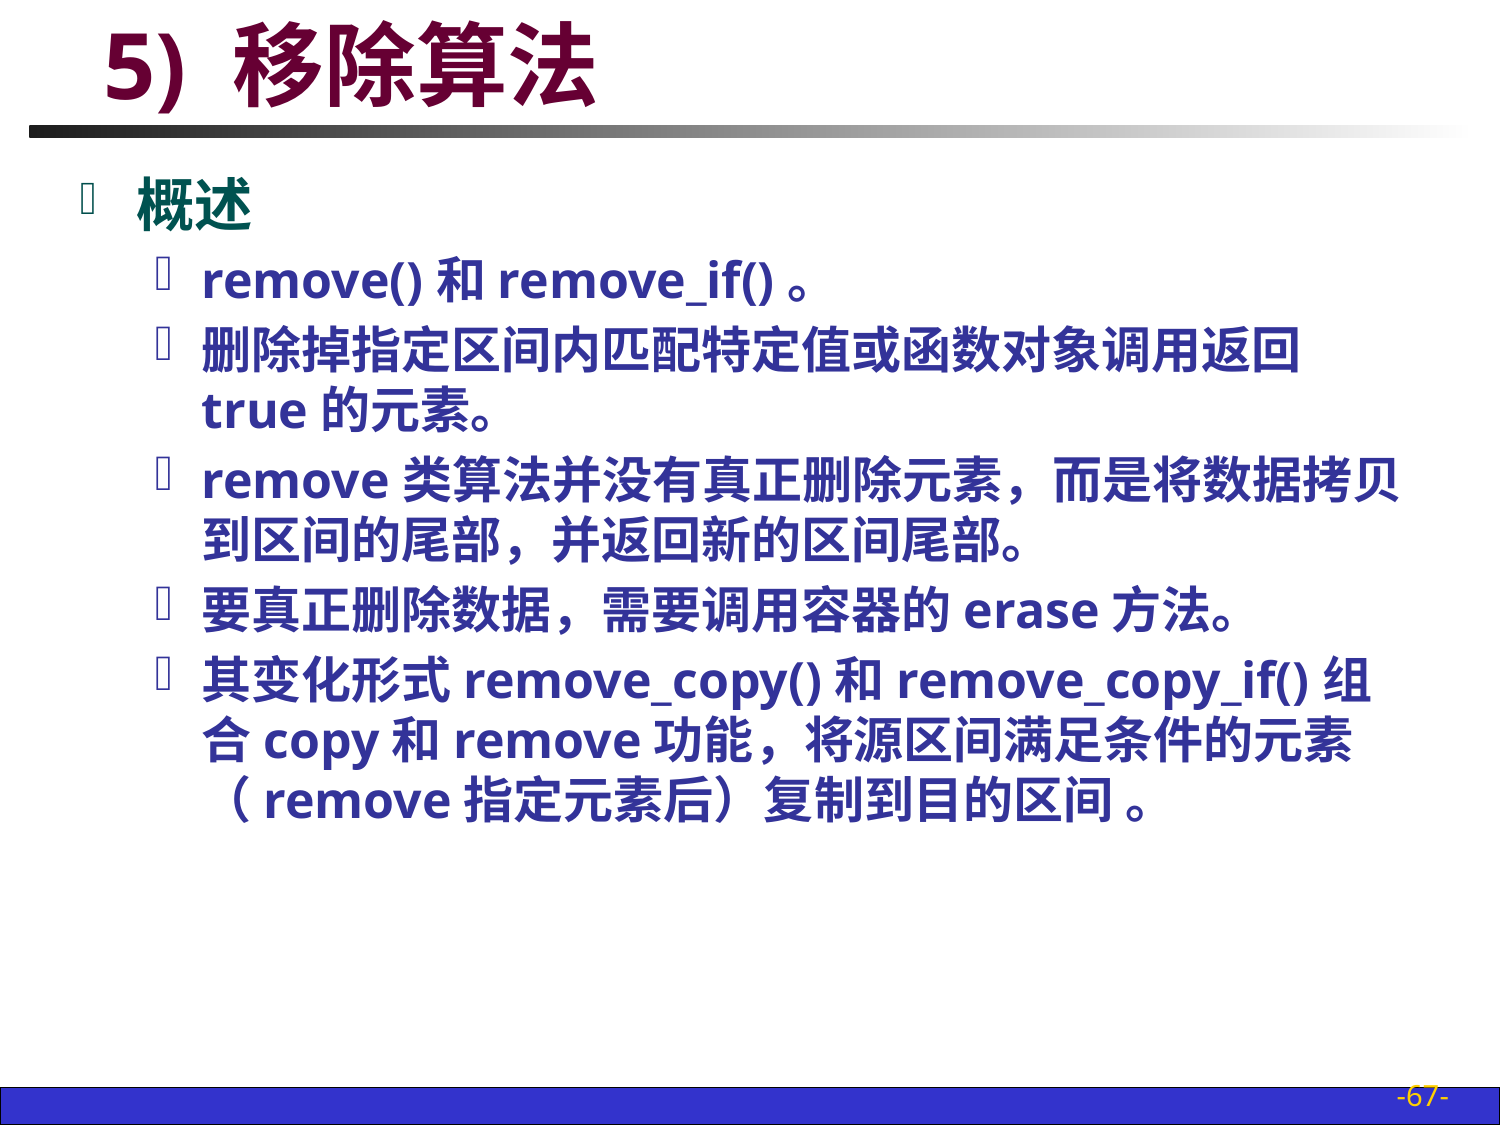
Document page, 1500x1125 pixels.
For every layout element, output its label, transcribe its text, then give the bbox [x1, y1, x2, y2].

list 概述 remove()和remove_if()。 删除掉指定区间内匹配特定值或函数对象调用返回true的元素。 remove类算法并没有真正删除元素，而是将数据拷贝到区间的尾部，并返回新的区间尾部。 要真正删除数据，需要调用容器的erase方法。 其变化形式remove_copy()和remove_copy_if()组合copy和remove功能，将源区间满足条件的元素（remove指定元素后）复制到目的区间 。 [64, 160, 1436, 1012]
title 5) 移除算法 [88, 18, 1398, 126]
slide_number -67- [1151, 1074, 1465, 1125]
